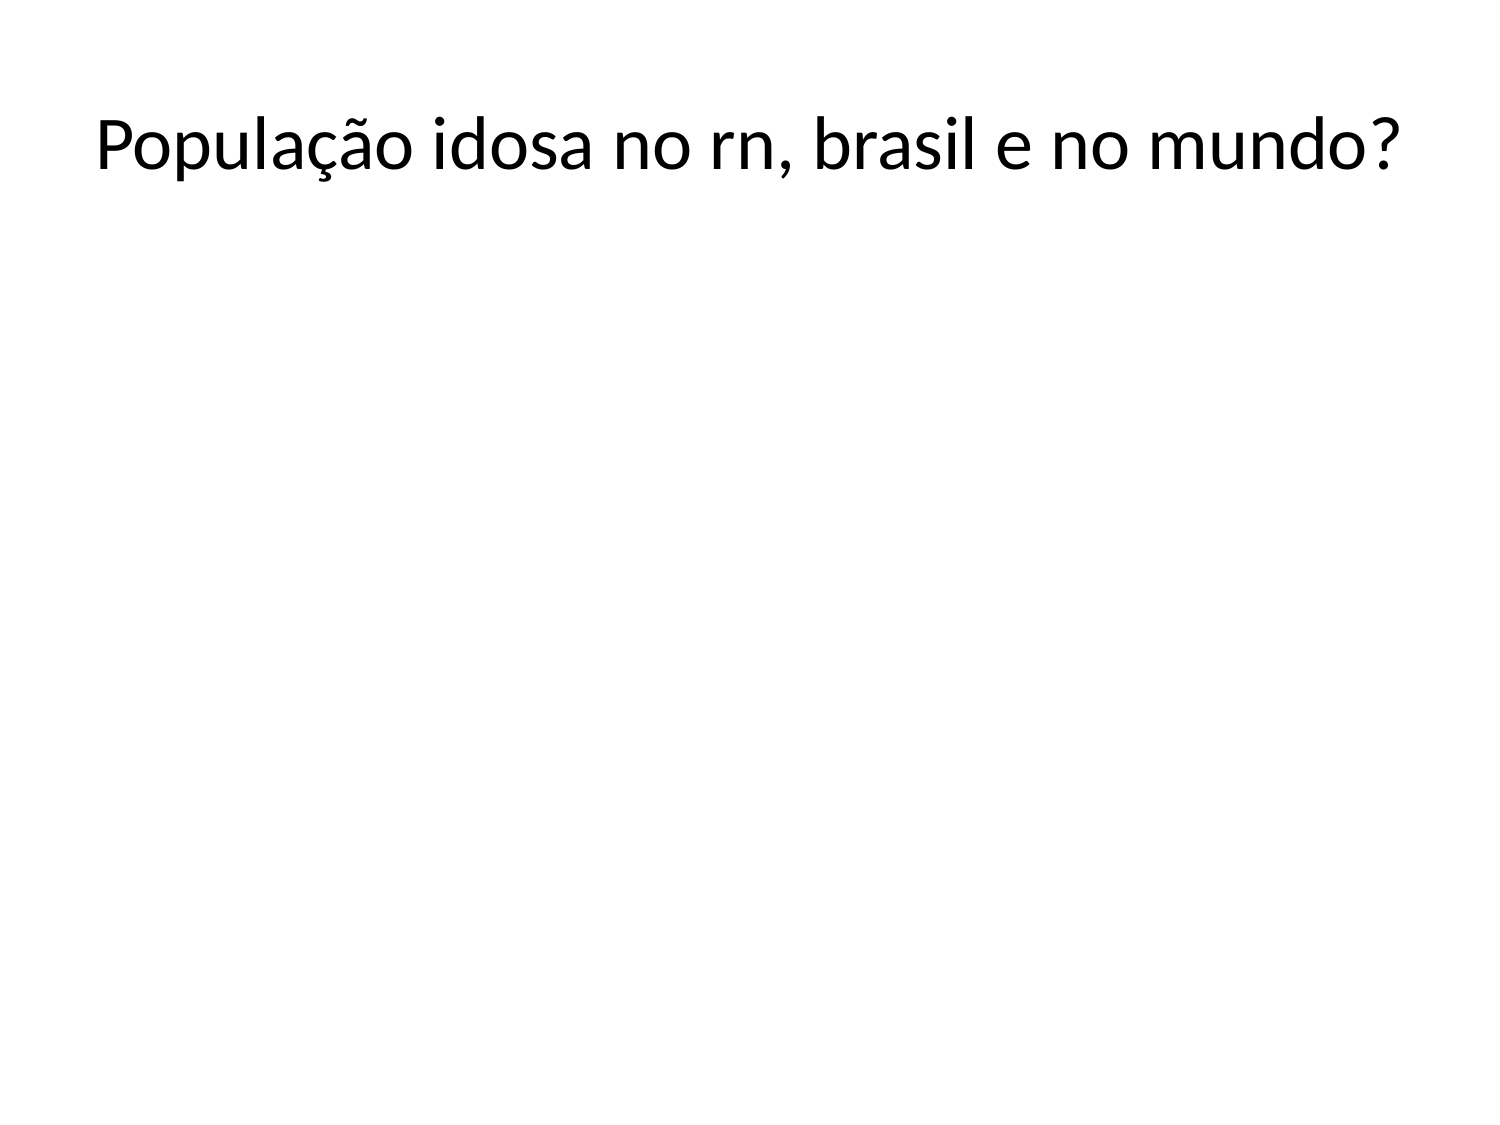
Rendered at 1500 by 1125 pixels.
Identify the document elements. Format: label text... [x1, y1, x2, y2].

title População idosa no rn, brasil e no mundo? [75, 45, 1425, 233]
